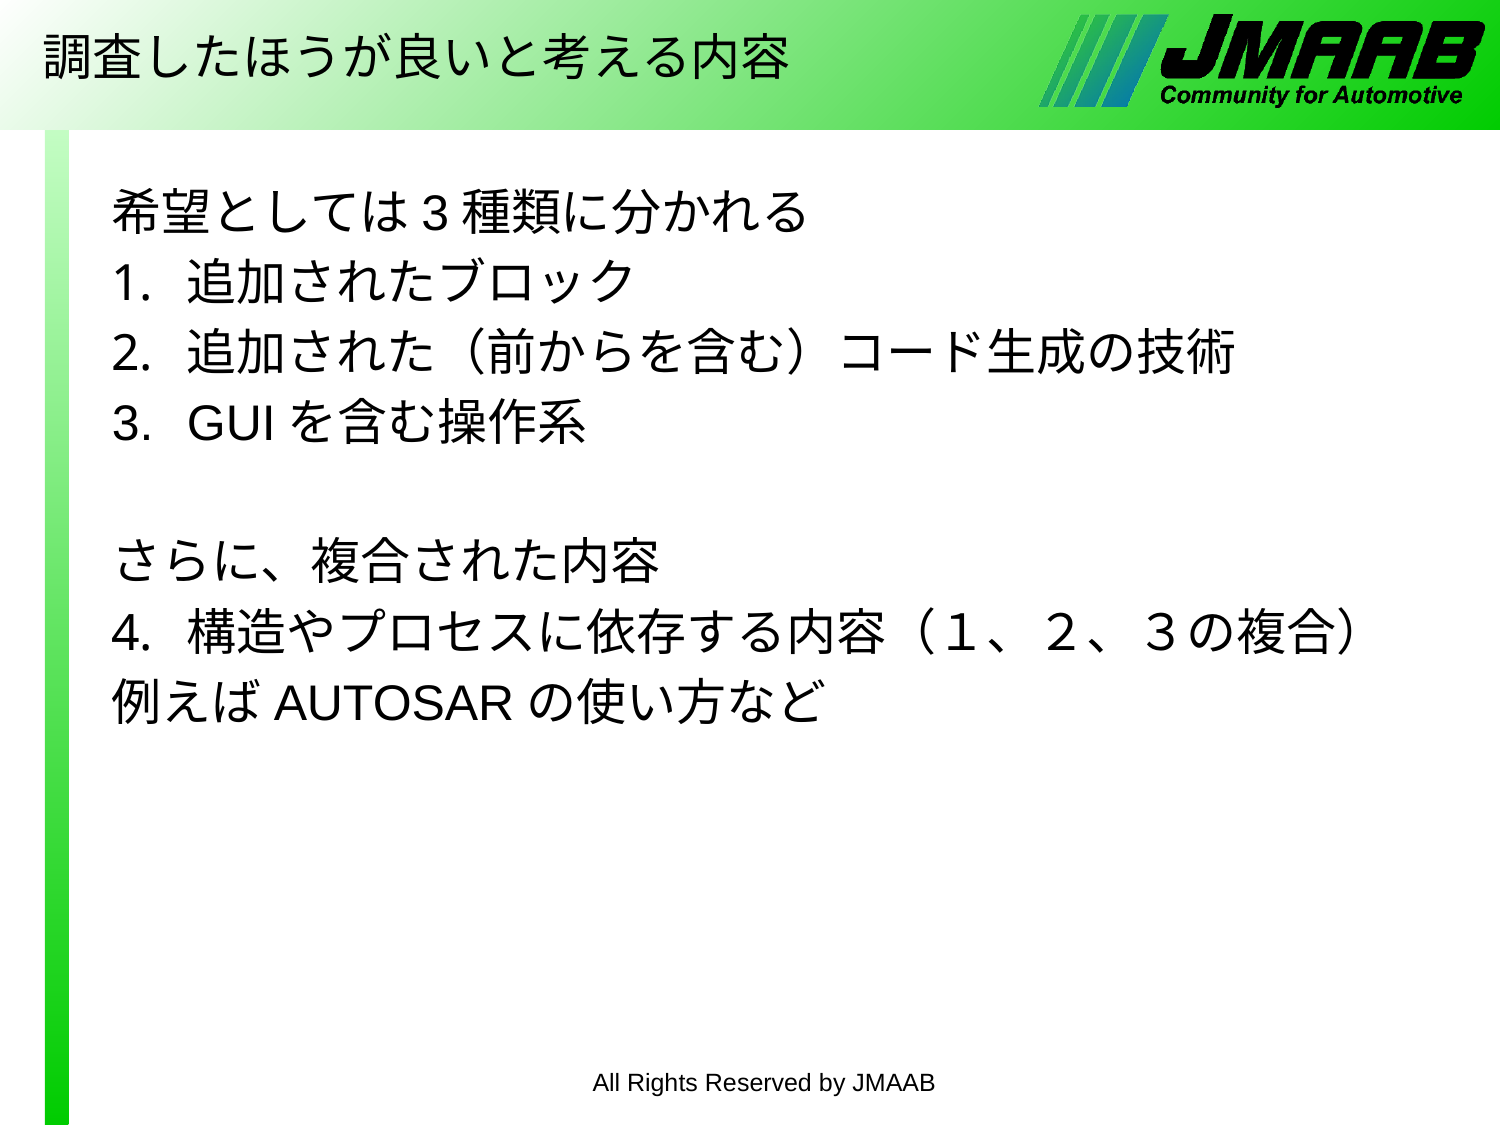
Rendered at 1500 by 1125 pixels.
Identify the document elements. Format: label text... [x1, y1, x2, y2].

list 希望としては3種類に分かれる 追加されたブロック 追加された（前からを含む）コード生成の技術 GUIを含む操作系 さらに、複合された内容 構造やプロセスに依存する内容（１、２、３の複合） 例えばAUTOSARの使い方など [96, 172, 1447, 1047]
picture [1036, 11, 1486, 109]
title 調査したほうが良いと考える内容 [27, 21, 1057, 91]
